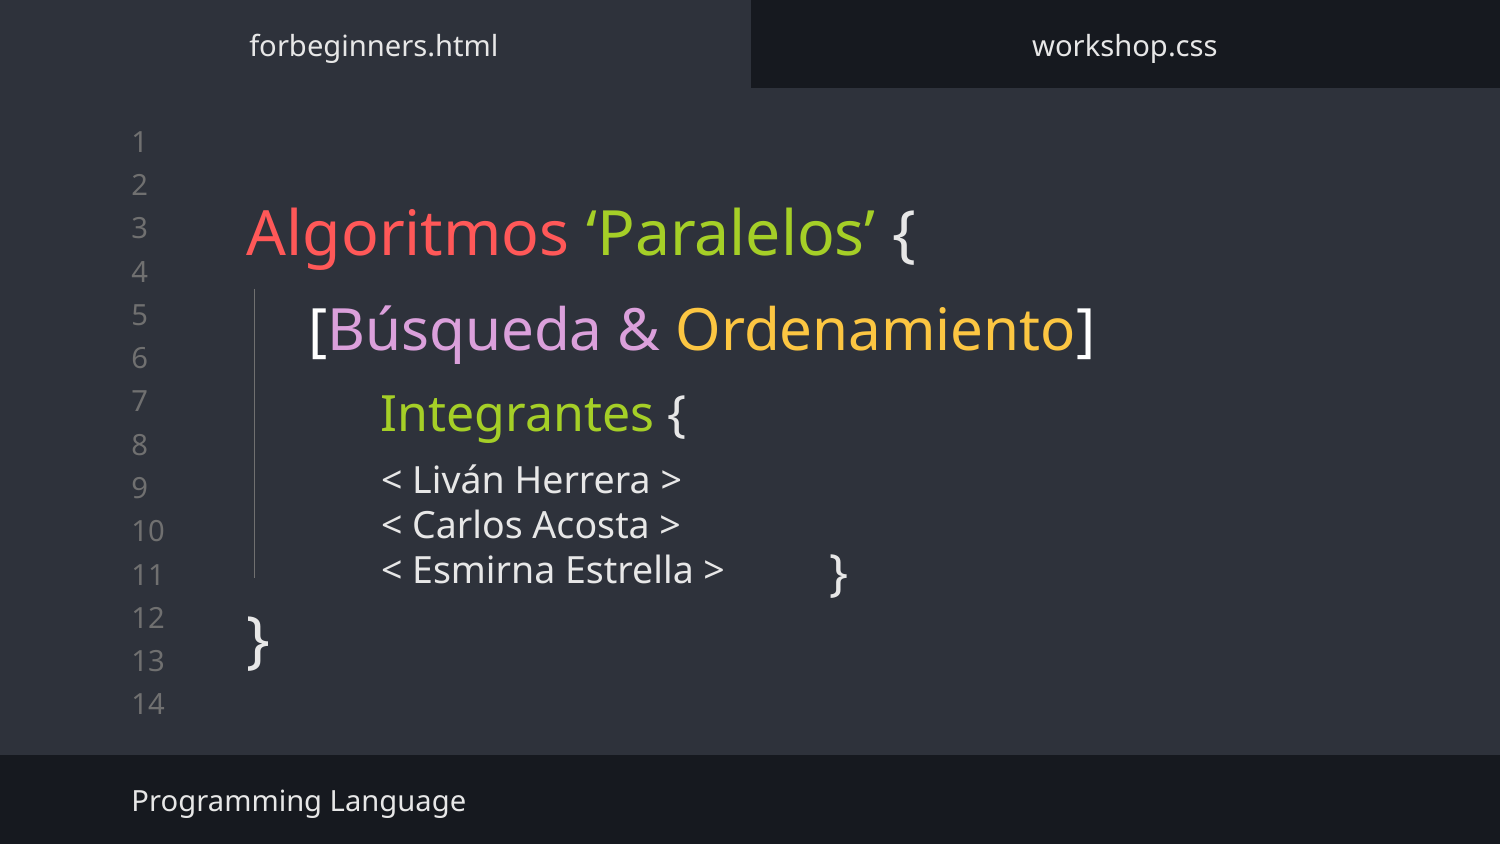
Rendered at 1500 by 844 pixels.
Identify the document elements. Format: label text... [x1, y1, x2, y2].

subtitle < Liván Herrera > < Carlos Acosta > < Esmirna Estrella > [365, 453, 1384, 638]
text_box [231, 288, 316, 690]
subtitle Programming Language [116, 770, 915, 829]
title Algoritmos ‘Paralelos’ { [231, 187, 1182, 273]
text_box Integrantes { [365, 368, 1316, 454]
subtitle [Búsqueda & Ordenamiento] [318, 289, 1418, 365]
text_box } [814, 525, 898, 616]
subtitle forbeginners.html [0, 15, 749, 74]
subtitle workshop.css [750, 15, 1500, 74]
